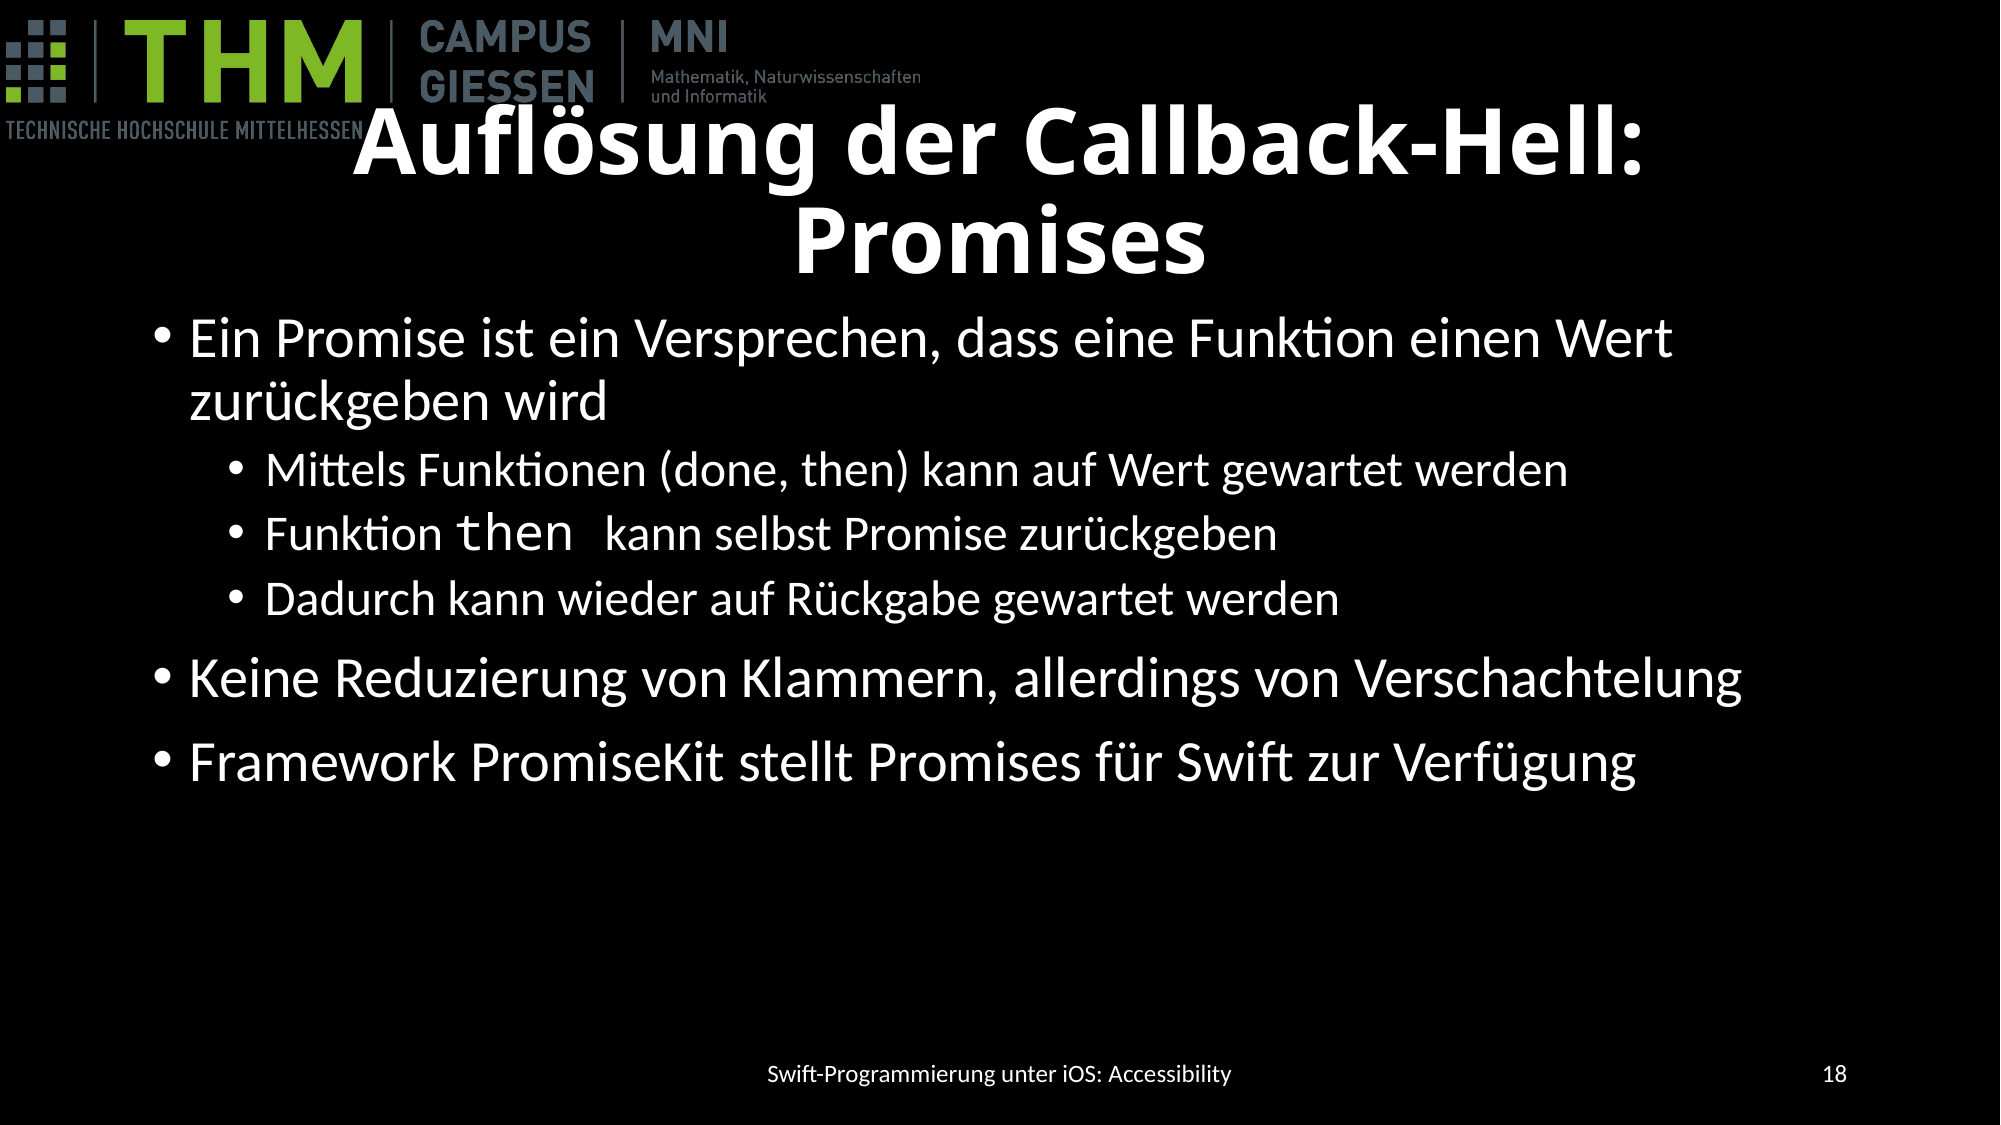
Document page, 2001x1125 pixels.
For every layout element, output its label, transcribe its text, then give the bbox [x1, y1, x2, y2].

list Ein Promise ist ein Versprechen, dass eine Funktion einen Wert zurückgeben wird Mittels Funktionen (done, then) kann auf Wert gewartet werden Funktion then kann selbst Promise zurückgeben Dadurch kann wieder auf Rückgabe gewartet werden Keine Reduzierung von Klammern, allerdings von Verschachtelung Framework PromiseKit stellt Promises für Swift zur Verfügung [137, 299, 1863, 1014]
footer Swift-Programmierung unter iOS: Accessibility [662, 1042, 1338, 1103]
title Auflösung der Callback-Hell: Promises [137, 111, 1863, 278]
picture [6, 20, 920, 139]
slide_number 17 [1412, 1042, 1863, 1103]
